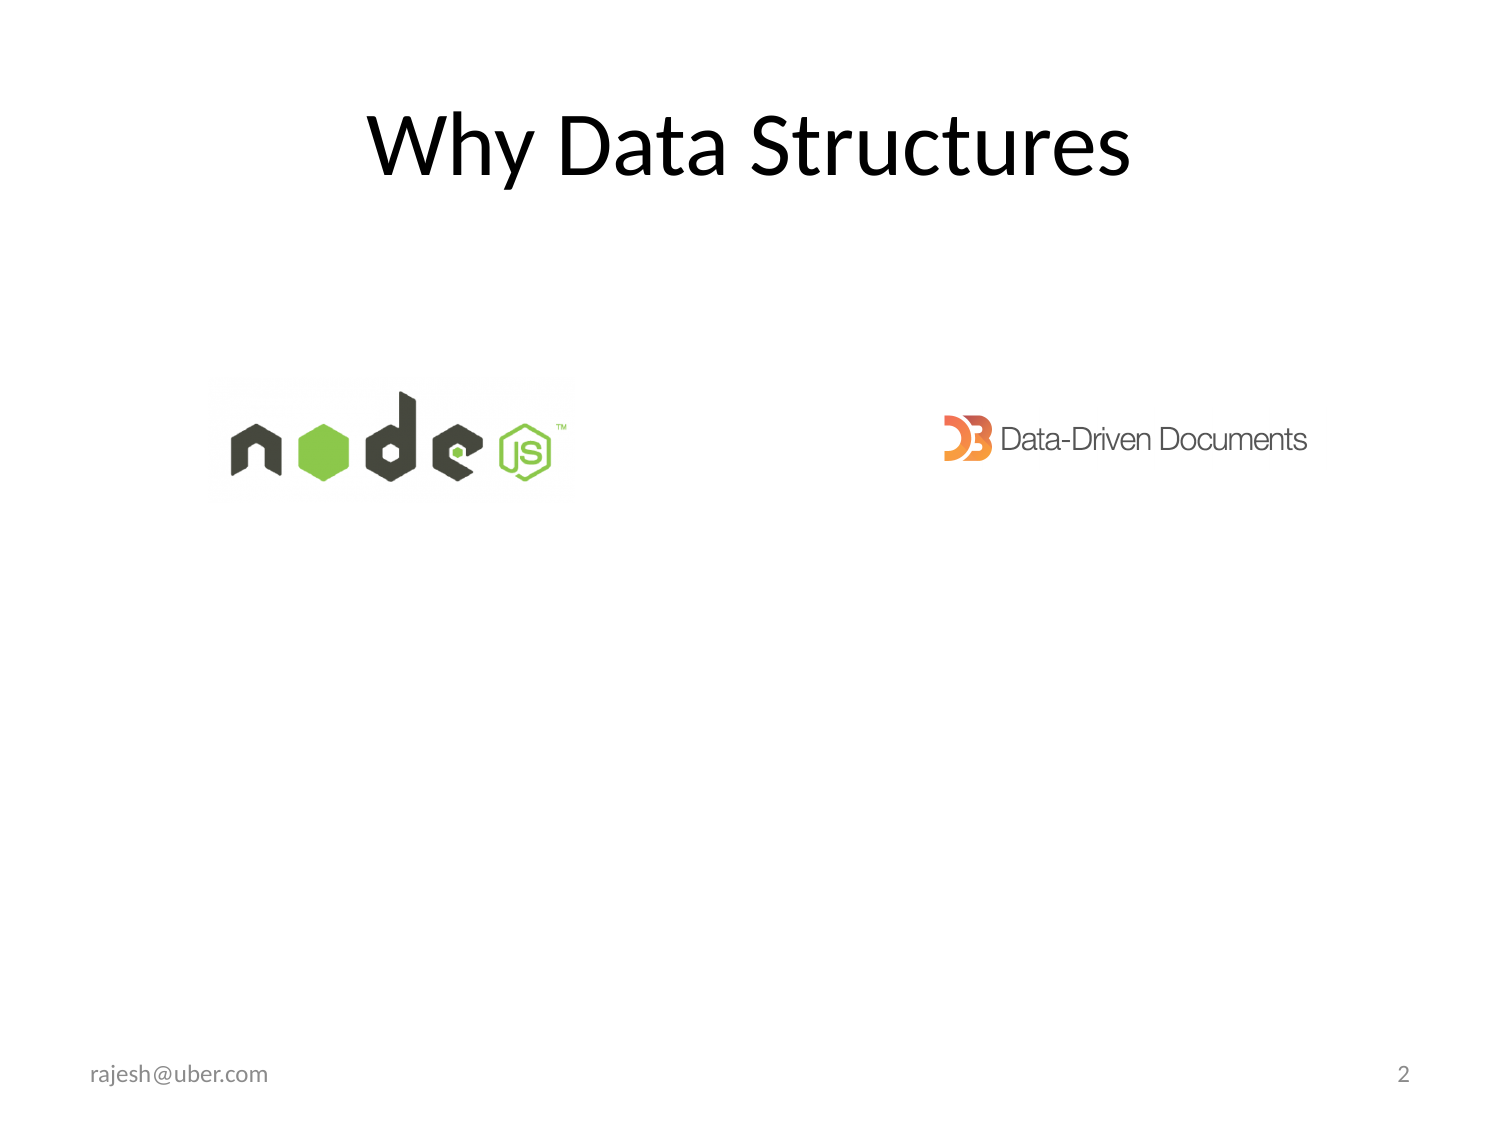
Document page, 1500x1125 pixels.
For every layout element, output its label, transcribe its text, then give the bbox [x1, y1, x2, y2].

slide_number rajesh@uber.com [75, 1042, 425, 1103]
picture [208, 376, 575, 503]
title Why Data Structures [75, 45, 1425, 233]
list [924, 328, 1327, 550]
slide_number 2 [1074, 1042, 1425, 1103]
